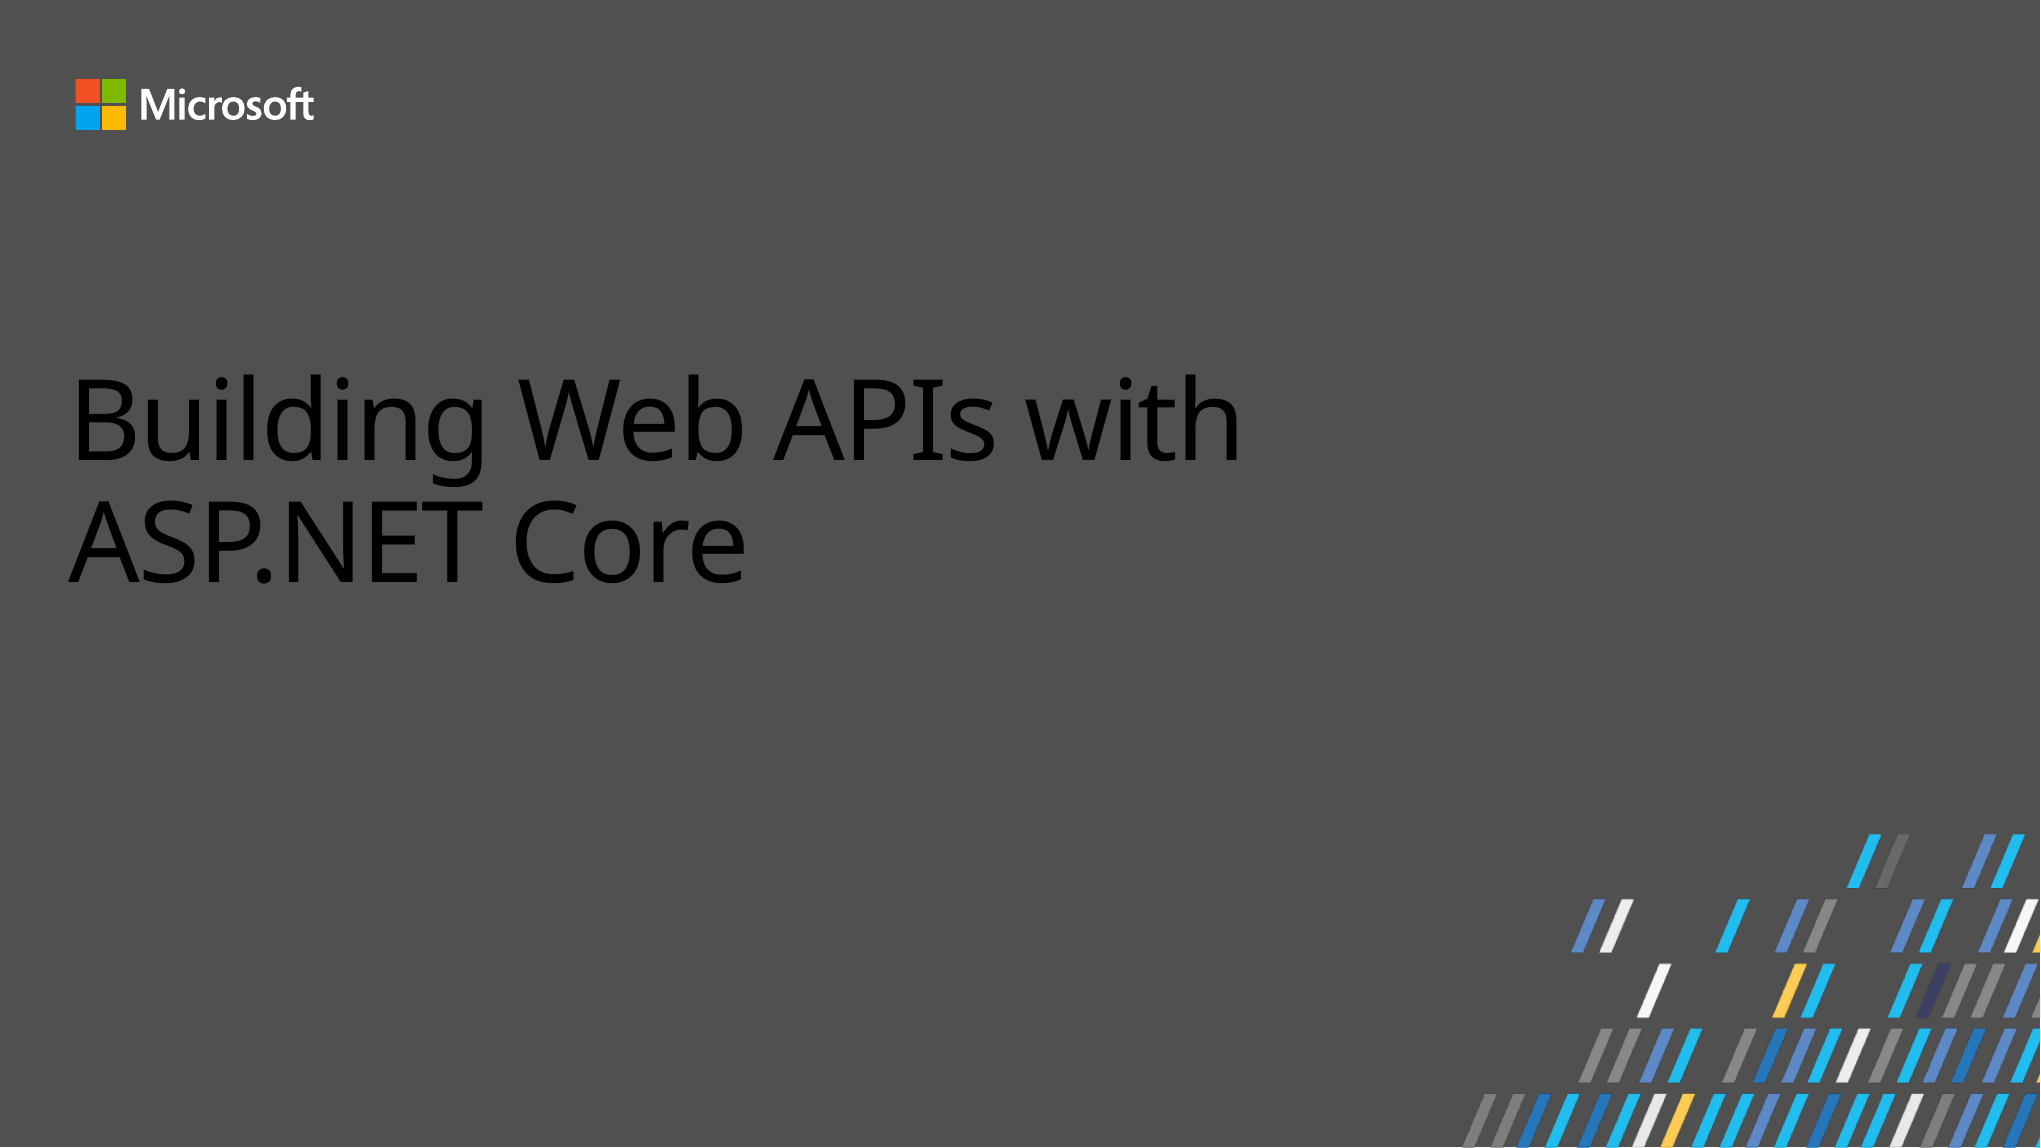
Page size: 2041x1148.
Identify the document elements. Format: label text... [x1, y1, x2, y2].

title Building Web APIs with ASP.NET Core [45, 348, 1546, 649]
picture [1462, 834, 2041, 1148]
